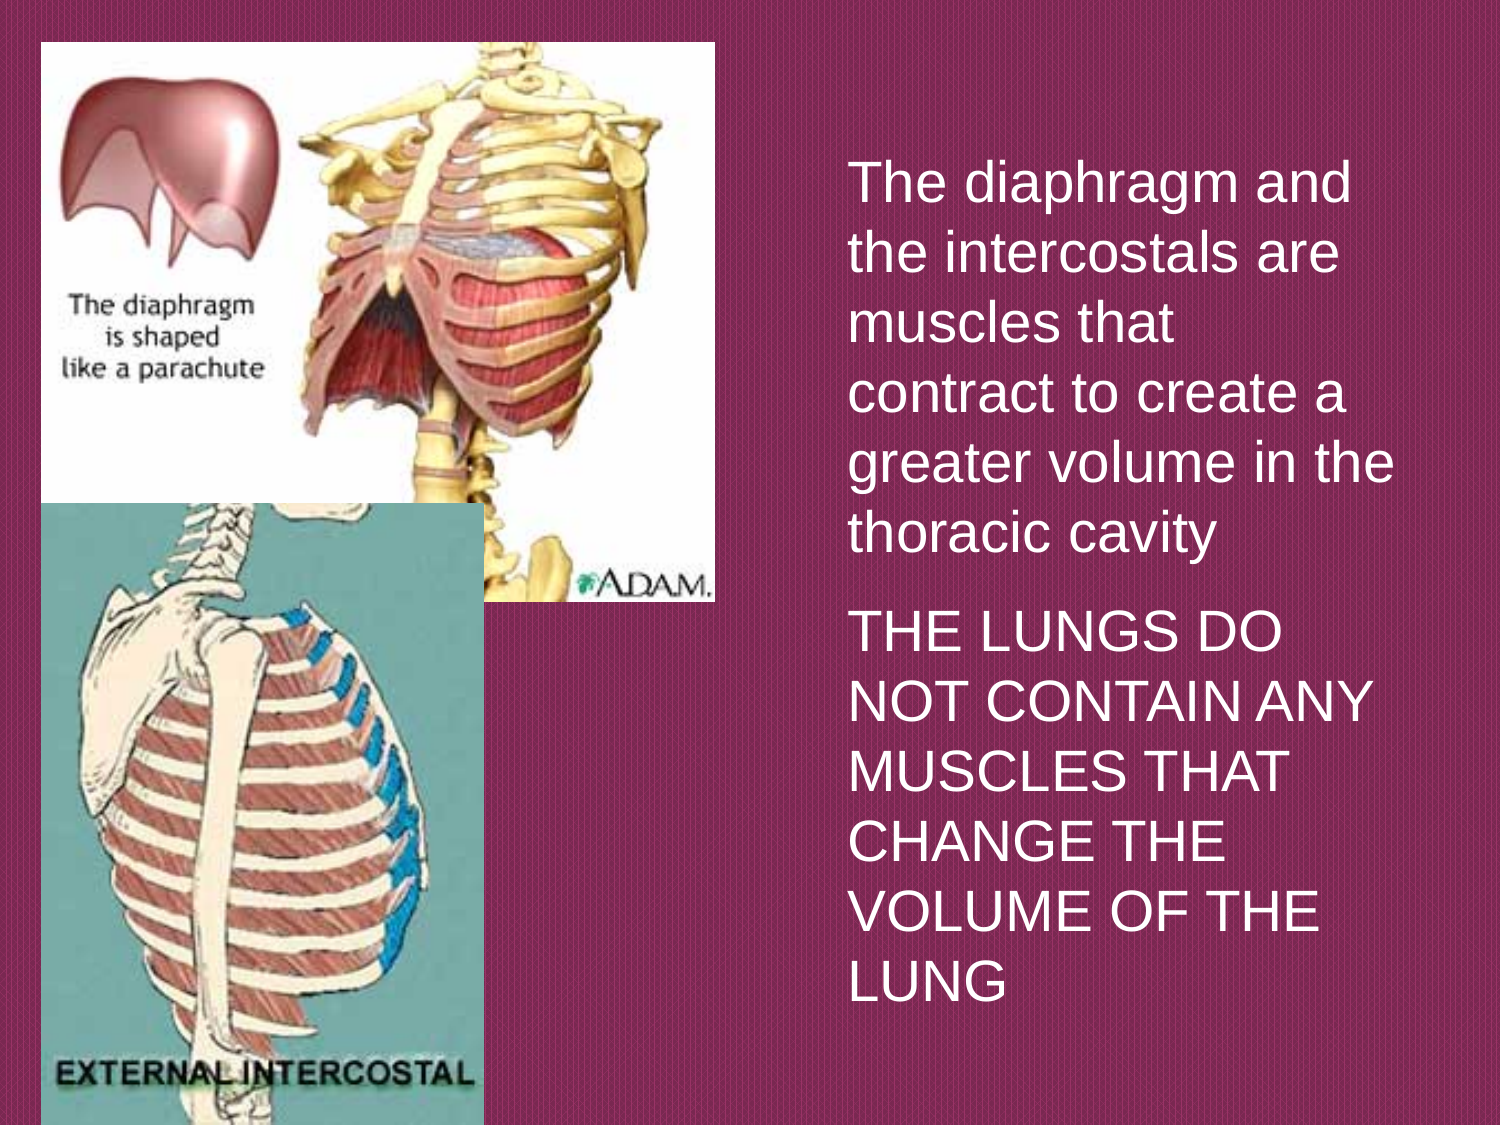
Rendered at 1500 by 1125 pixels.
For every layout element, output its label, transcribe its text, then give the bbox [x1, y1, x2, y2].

text_box The diaphragm and the intercostals are muscles that contract to create a greater volume in the thoracic cavity THE LUNGS DO NOT CONTAIN ANY MUSCLES THAT CHANGE THE VOLUME OF THE LUNG [832, 137, 1412, 1021]
picture [40, 42, 715, 1125]
